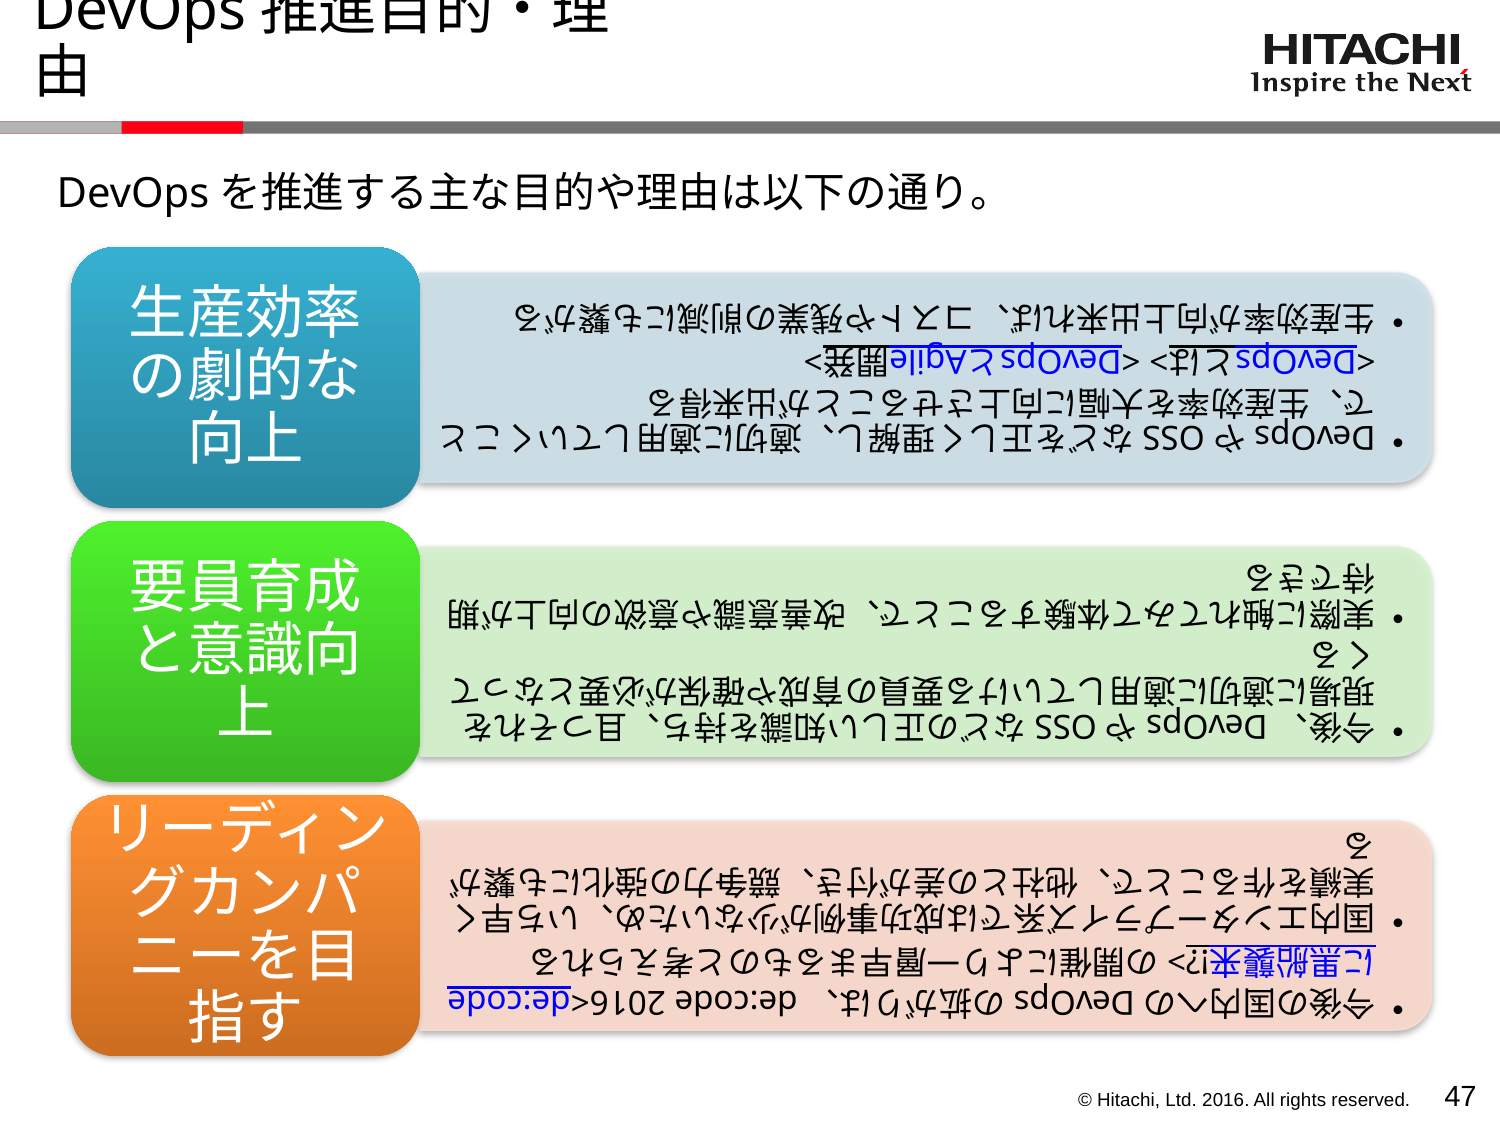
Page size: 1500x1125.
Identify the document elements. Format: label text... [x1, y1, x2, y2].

title DevOps推進目的・理由 [18, 33, 627, 113]
list DevOpsを推進する主な目的や理由は以下の通り。 [41, 158, 1401, 811]
slide_number 46 [1411, 1073, 1492, 1124]
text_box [71, 246, 1432, 1057]
